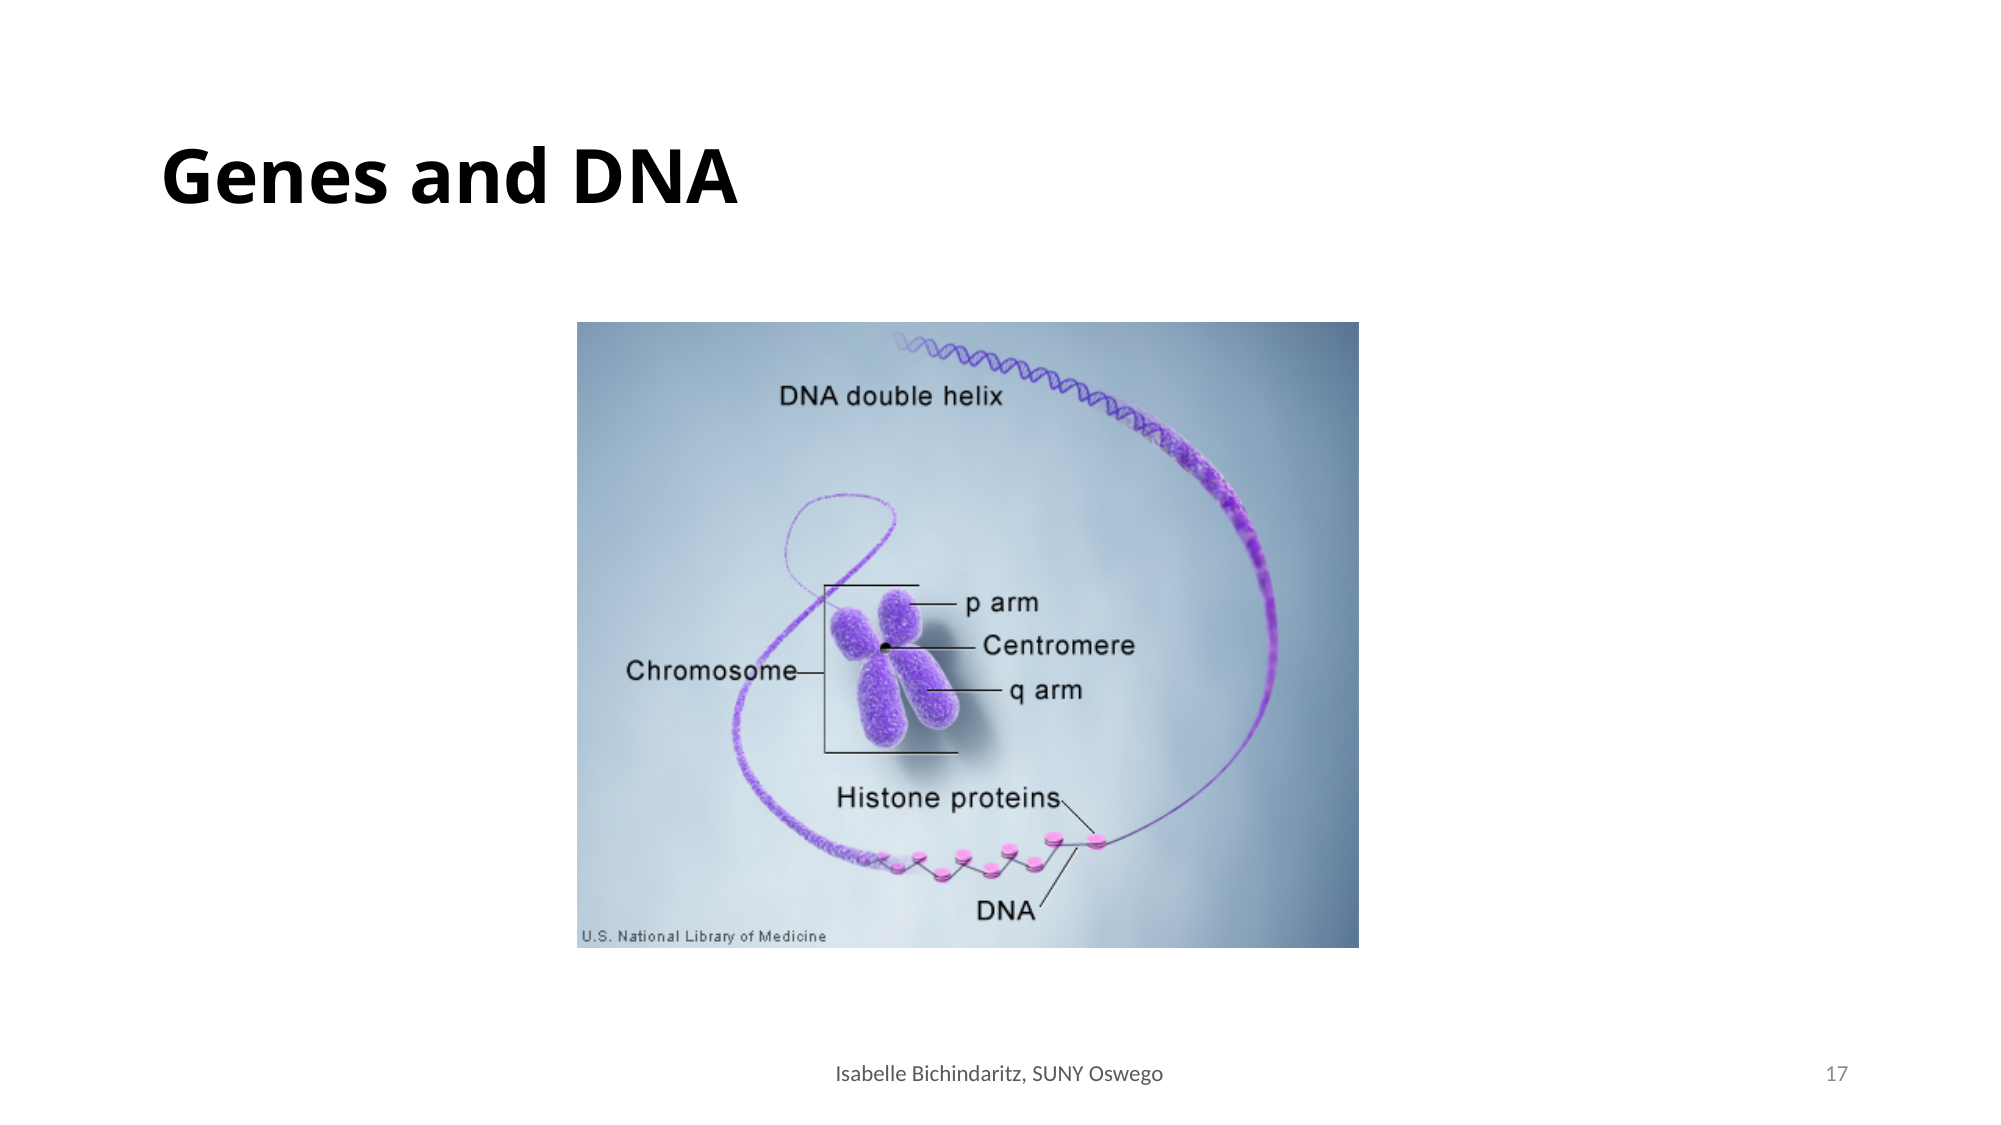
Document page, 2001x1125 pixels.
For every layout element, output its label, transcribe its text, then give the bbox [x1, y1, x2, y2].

picture [577, 322, 1359, 948]
title Genes and DNA [145, 46, 1509, 228]
slide_number 17 [1413, 1042, 1864, 1103]
footer Isabelle Bichindaritz, SUNY Oswego [662, 1042, 1338, 1103]
